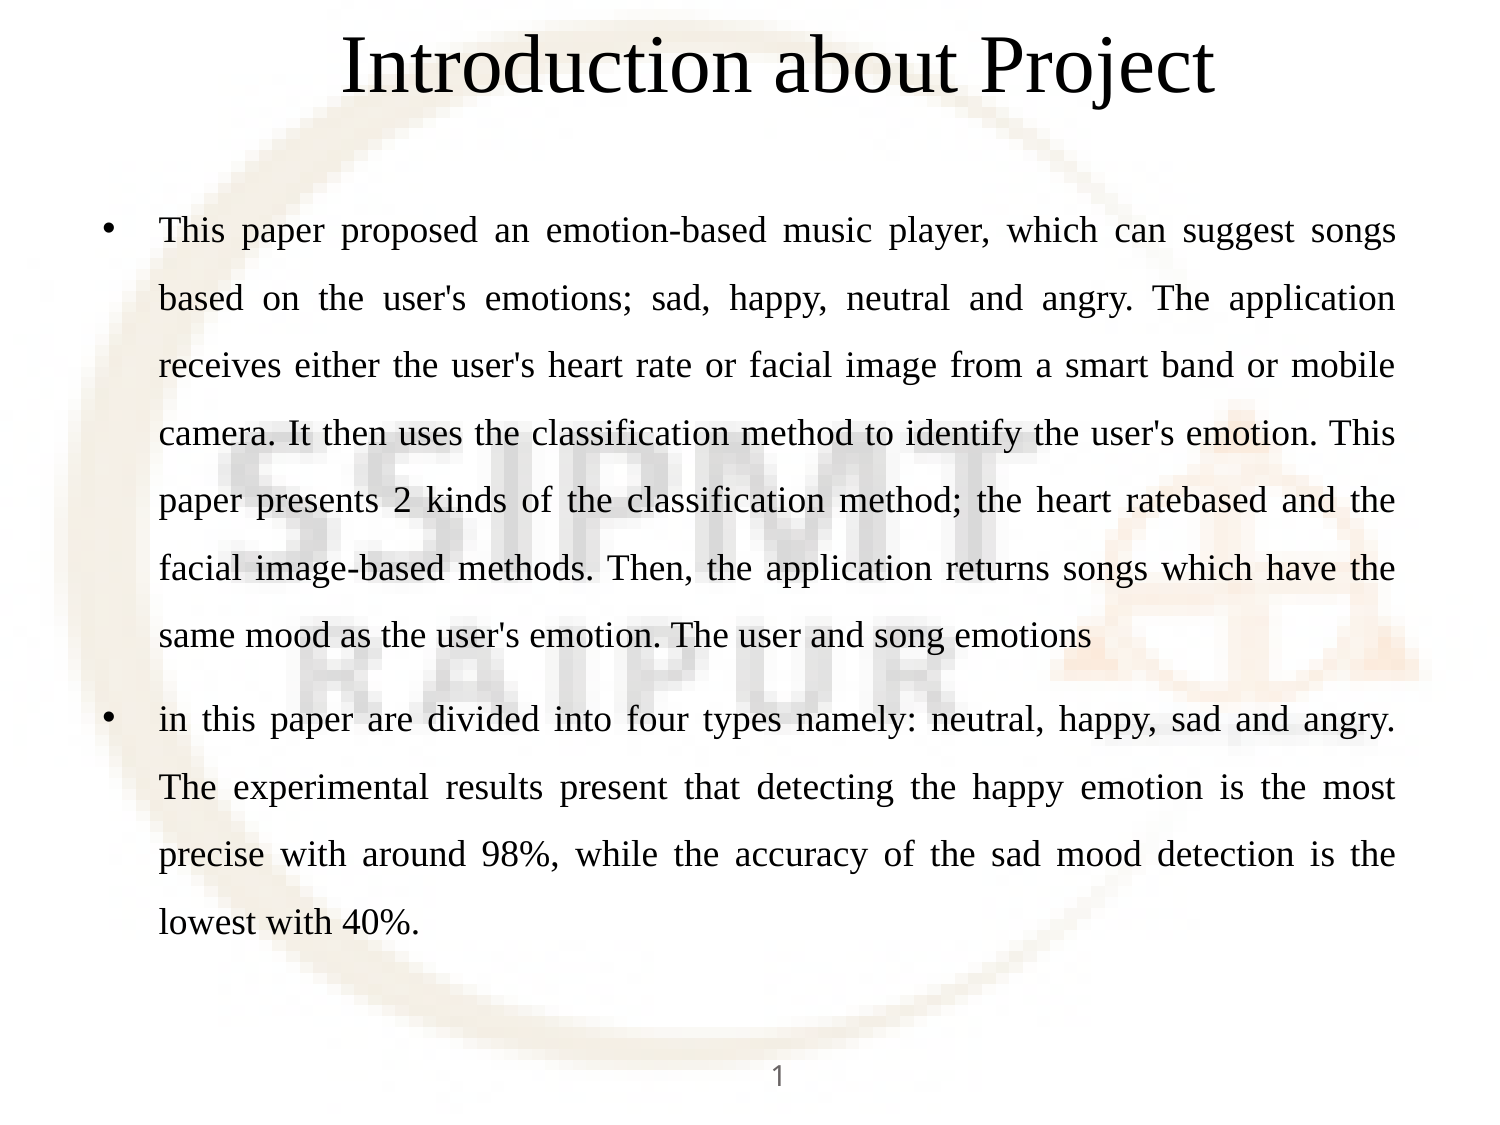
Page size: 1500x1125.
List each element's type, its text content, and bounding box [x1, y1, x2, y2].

footer 1 [635, 1050, 923, 1100]
title Introduction about Project [87, 0, 1471, 165]
text_box This paper proposed an emotion-based music player, which can suggest songs based on the user's emotions; sad, happy, neutral and angry. The application receives either the user's heart rate or facial image from a smart band or mobile camera. It then uses the classification method to identify the user's emotion. This paper presents 2 kinds of the classification method; the heart ratebased and the facial image-based methods. Then, the application returns songs which have the same mood as the user's emotion. The user and song emotions in this paper are divided into four types namely: neutral, happy, sad and angry. The experimental results present that detecting the happy emotion is the most precise with around 98%, while the accuracy of the sad mood detection is the lowest with 40%. [87, 175, 1413, 950]
